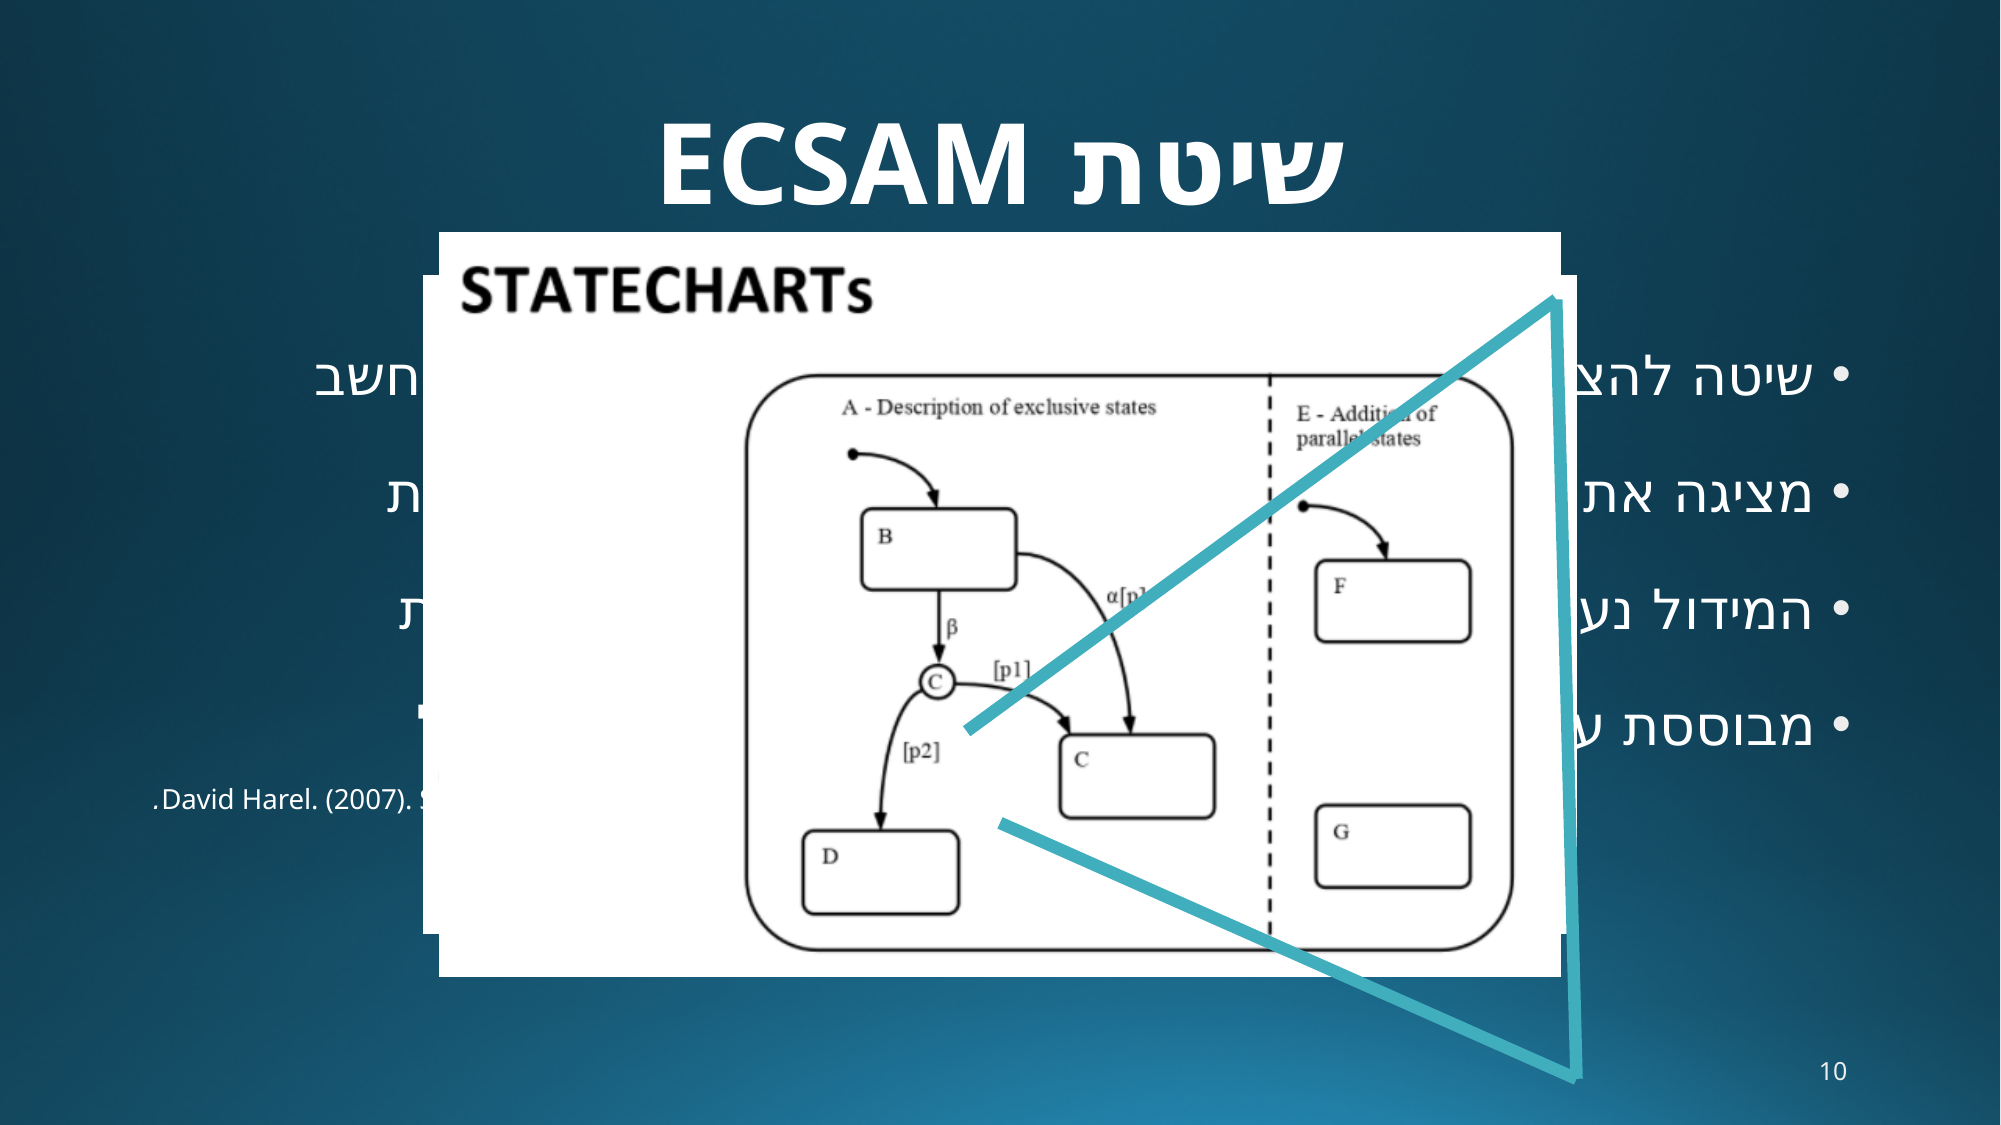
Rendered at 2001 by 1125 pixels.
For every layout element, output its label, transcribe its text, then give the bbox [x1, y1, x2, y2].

list שיטה להצגת דרישות הנדסיות ומודלים למערכות מבוססות מחשב מציגה את המערכת באמצעות שלוש תצוגות עקביות משלימות המידול נעשה בצורה המתאימה לניתוח מערכות ותתי מערכות מבוססת על שפת ה- State Charts שפרסם פרופ' דוד הראל David Harel. (2007). Statecharts in the Making: A Personal Account. The Weizmann Institute of Science. [137, 299, 999, 1079]
title שיטת ECSAM [137, 59, 1863, 278]
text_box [1556, 299, 1577, 1079]
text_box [966, 299, 1556, 732]
list שיטה להצגת דרישות הנדסיות ומודלים למערכות מבוססות מחשב מציגה את המערכת באמצעות שלוש תצוגות עקביות משלימות המידול נעשה בצורה המתאימה לניתוח מערכות ותתי מערכות מבוססת על שפת ה- State Charts שפרסם פרופ' דוד הראל David Harel. (2007). Statecharts in the Making: A Personal Account. The Weizmann Institute of Science. [1577, 299, 1863, 1042]
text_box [999, 822, 1556, 1079]
picture [0, 0, 2001, 1125]
slide_number 10 [1412, 1042, 1863, 1103]
